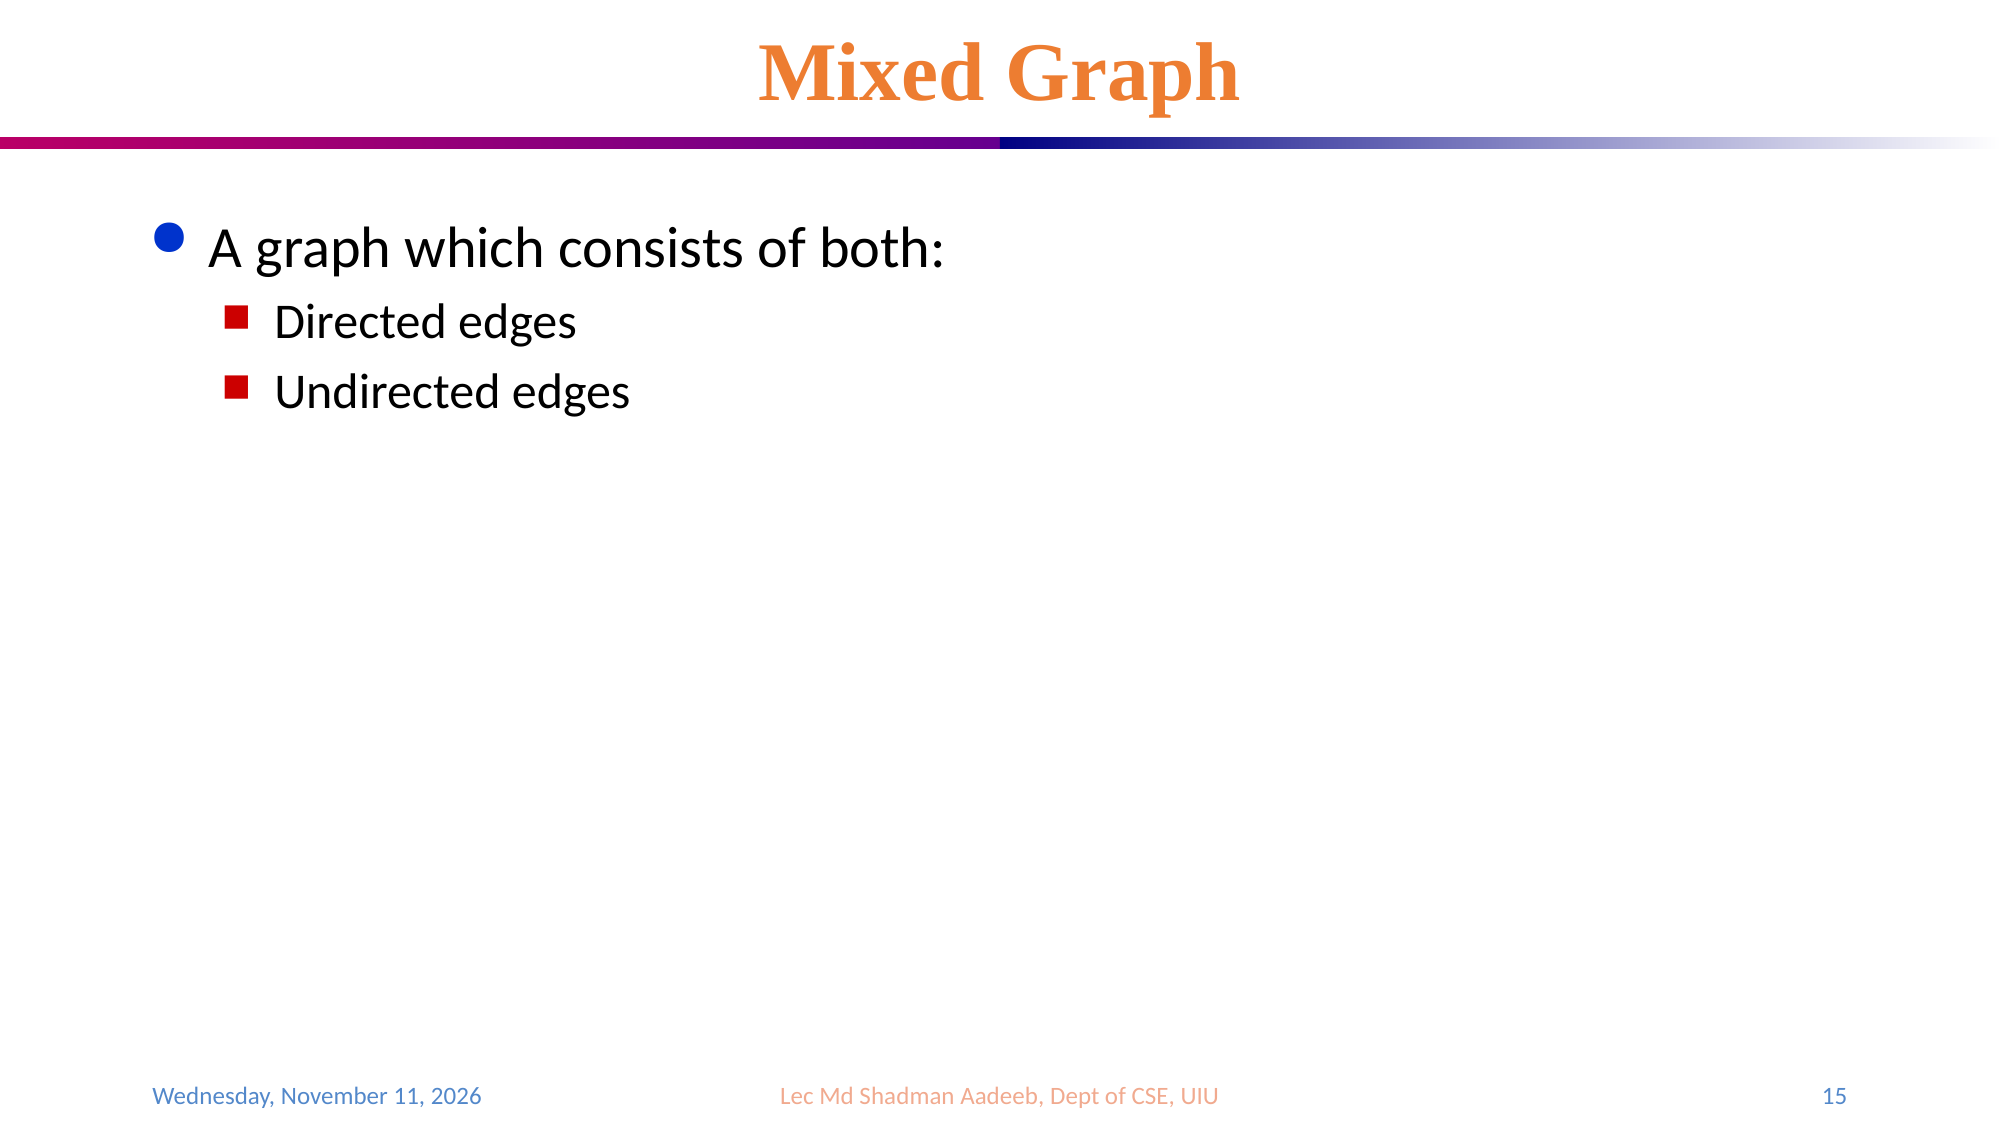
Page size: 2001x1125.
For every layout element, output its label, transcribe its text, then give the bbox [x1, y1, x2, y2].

footer Lec Md Shadman Aadeeb, Dept of CSE, UIU [662, 1065, 1338, 1125]
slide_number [137, 1065, 588, 1125]
slide_number 15 [1412, 1065, 1863, 1125]
list A graph which consists of both: Directed edges Undirected edges [137, 201, 1863, 1014]
title Mixed Graph [137, 24, 1863, 124]
